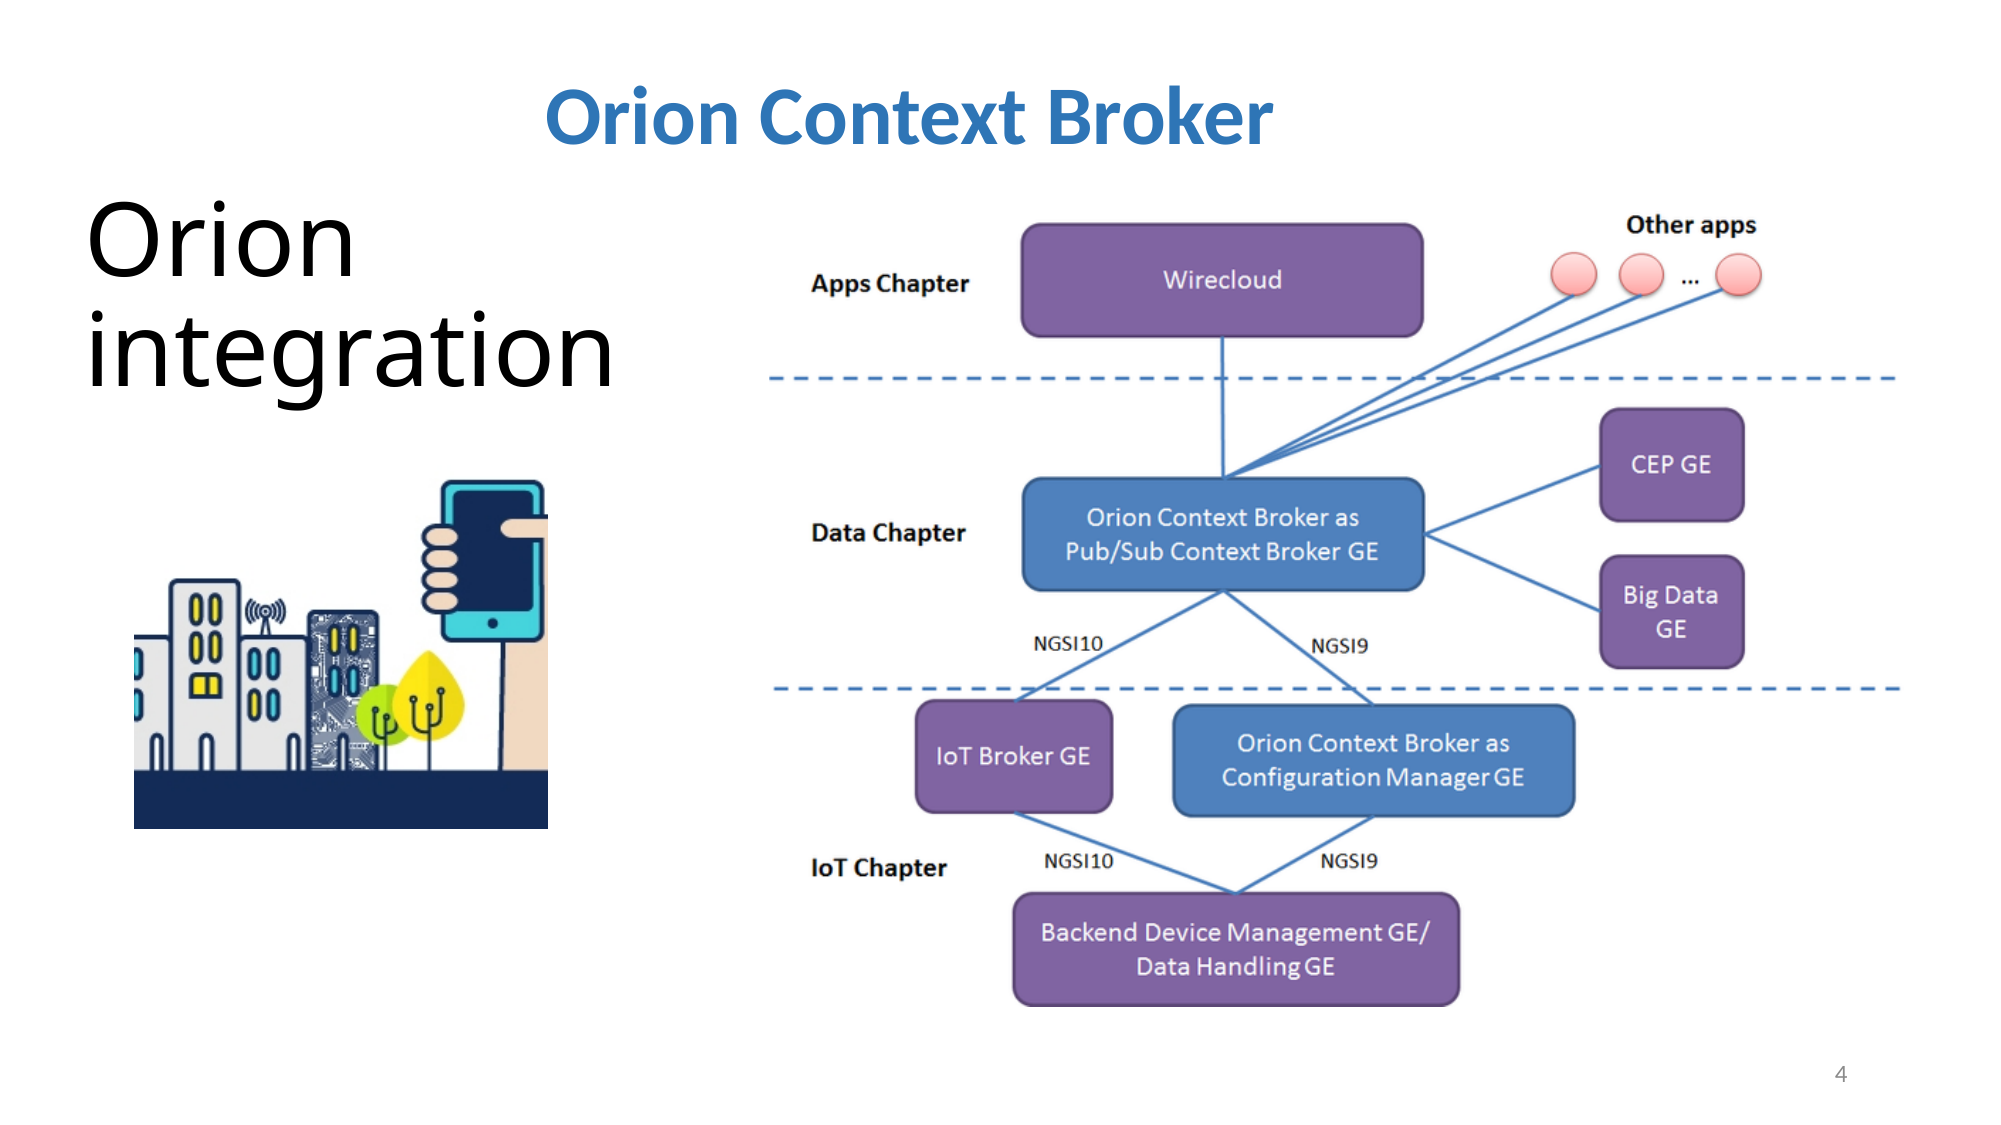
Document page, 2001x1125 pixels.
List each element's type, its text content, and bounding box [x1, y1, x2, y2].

picture [134, 416, 548, 829]
picture [769, 197, 1904, 1007]
slide_number 4 [1412, 1042, 1863, 1103]
text_box Orion Context Broker [530, 53, 1291, 169]
text_box Orion integration [69, 178, 1720, 417]
